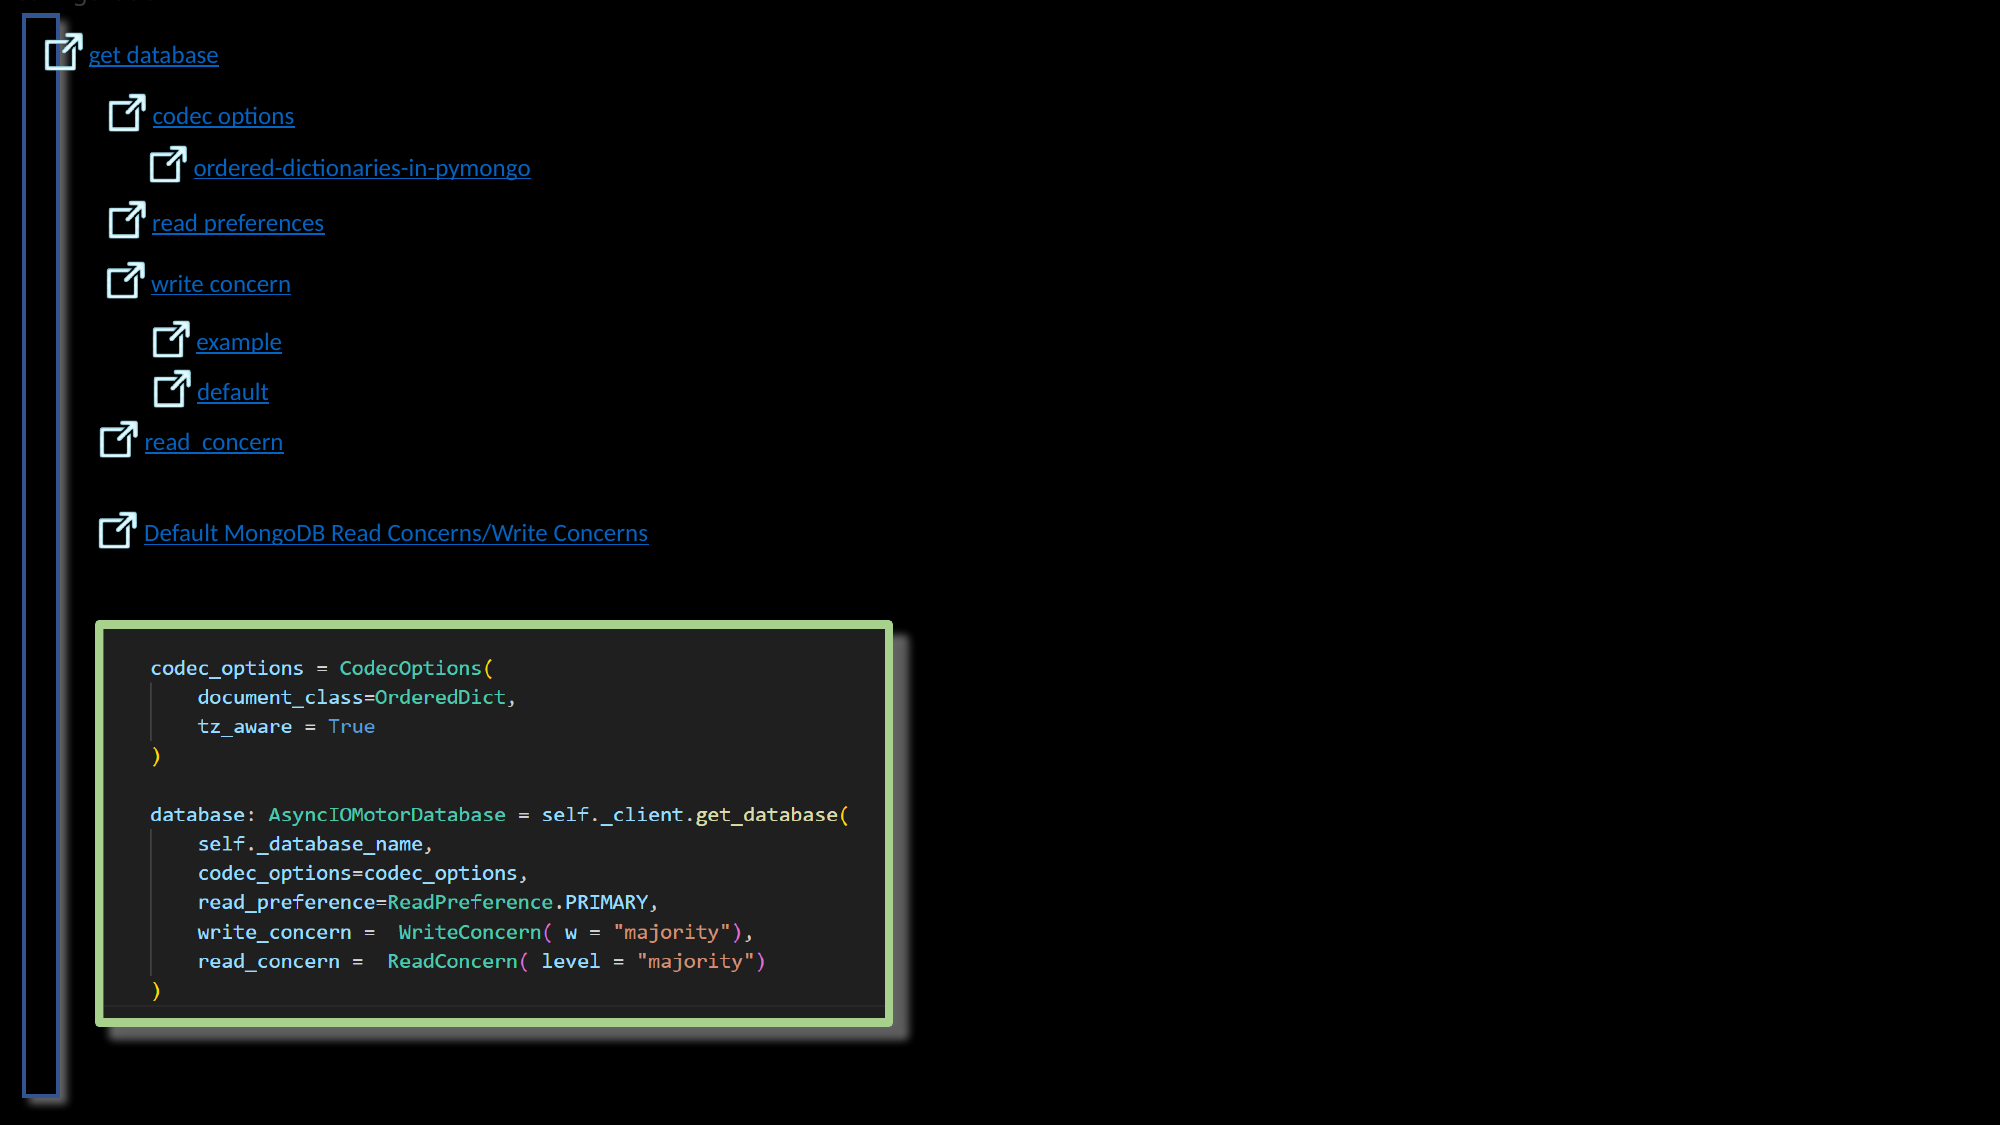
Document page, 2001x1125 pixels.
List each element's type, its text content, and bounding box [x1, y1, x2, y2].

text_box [149, 365, 285, 414]
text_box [95, 416, 301, 464]
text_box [104, 89, 311, 138]
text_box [145, 141, 548, 189]
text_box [104, 196, 341, 245]
picture [102, 628, 885, 1019]
title 9. configuration [0, 0, 190, 148]
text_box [102, 257, 308, 305]
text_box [94, 507, 666, 555]
text_box [23, 15, 59, 1097]
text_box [40, 28, 236, 77]
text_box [148, 316, 299, 364]
